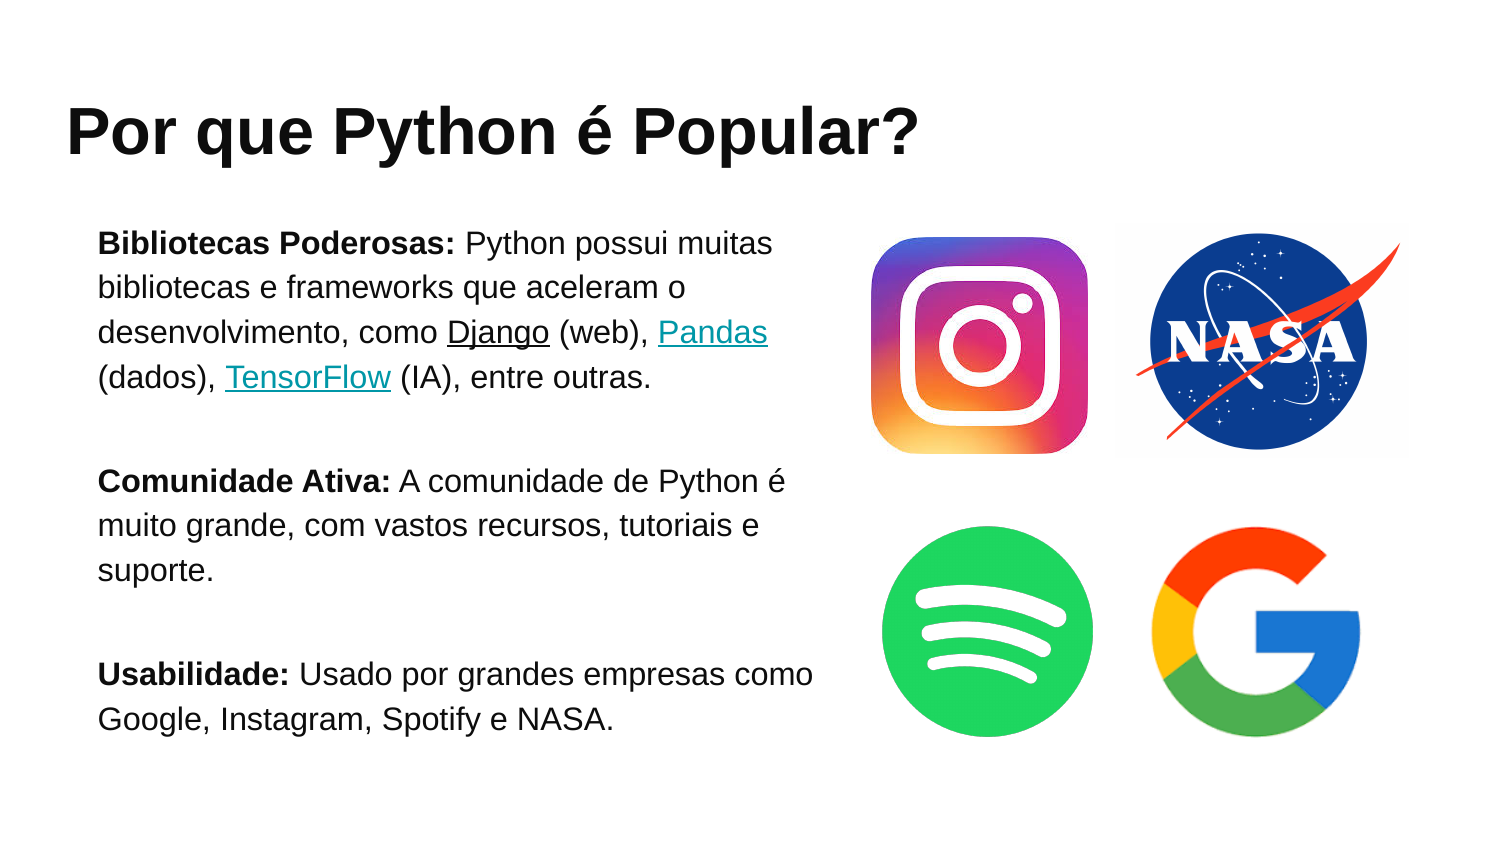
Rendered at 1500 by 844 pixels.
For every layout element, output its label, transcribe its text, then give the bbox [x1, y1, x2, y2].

picture [1130, 514, 1381, 750]
picture [879, 523, 1096, 741]
picture [1115, 222, 1410, 459]
picture [871, 237, 1089, 454]
list Bibliotecas Poderosas: Python possui muitas bibliotecas e frameworks que aceleram o desenvolvimento, como Django (web), Pandas (dados), TensorFlow (IA), entre outras. Comunidade Ativa: A comunidade de Python é muito grande, com vastos recursos, tutoriais e suporte. Usabilidade: Usado por grandes empresas como Google, Instagram, Spotify e NASA. [11, 200, 845, 762]
title Por que Python é Popular? [51, 72, 1449, 167]
